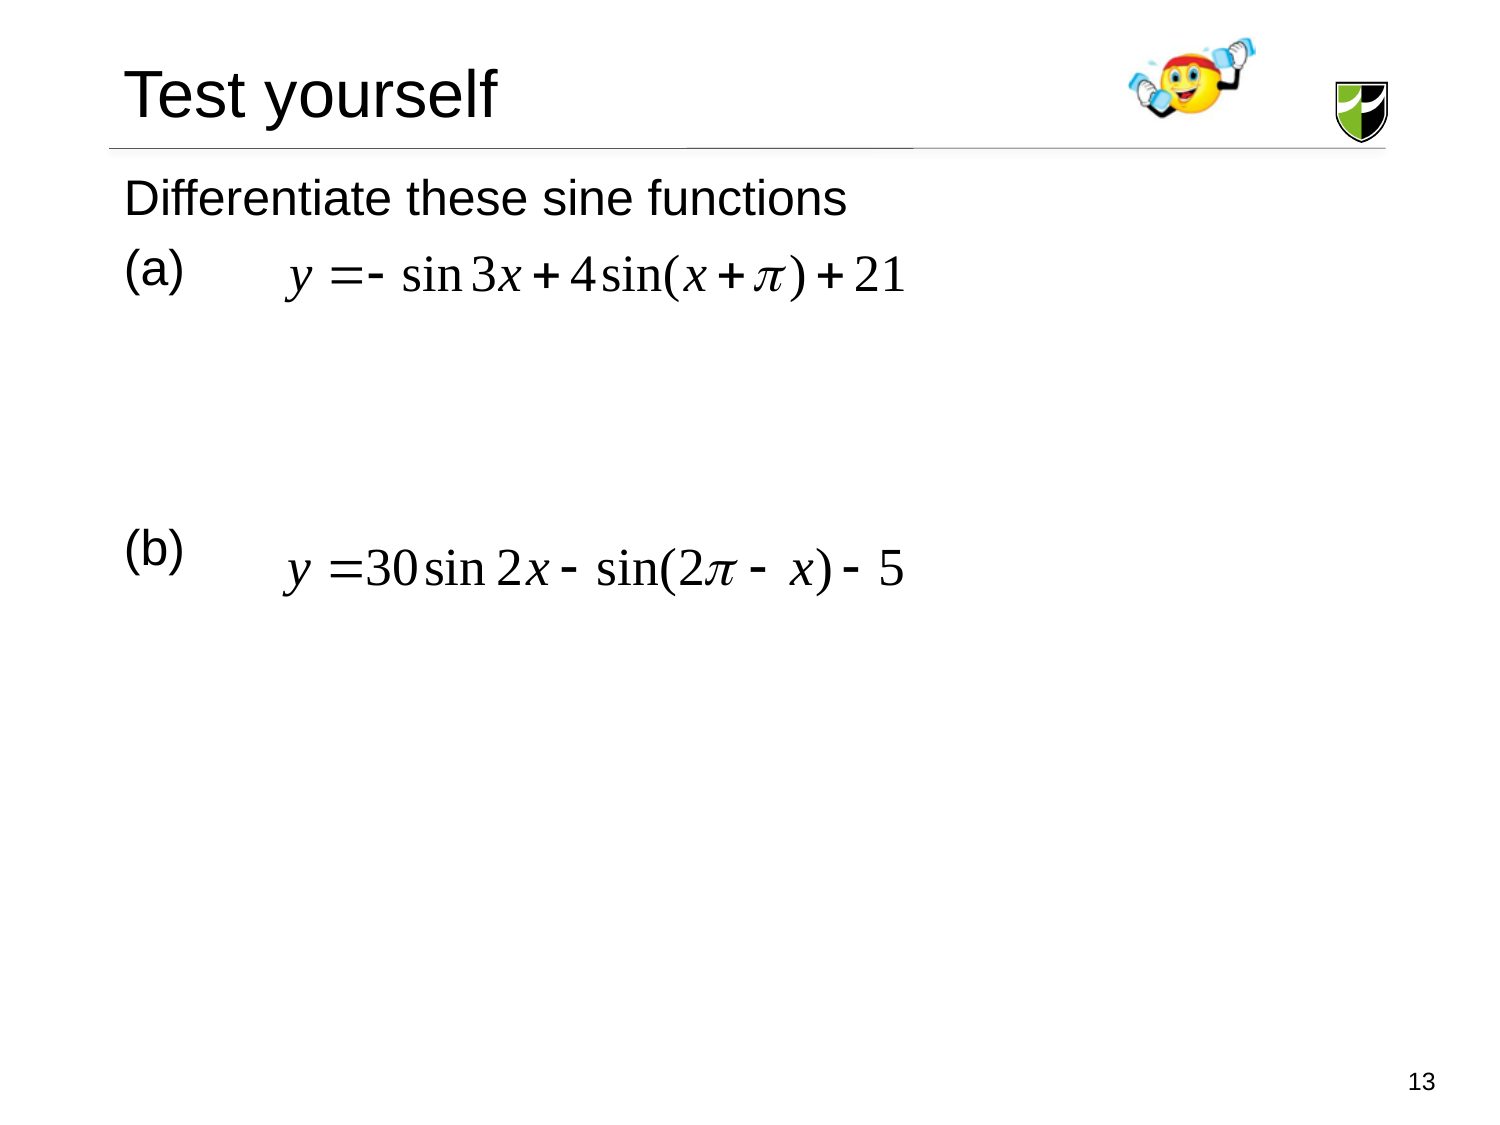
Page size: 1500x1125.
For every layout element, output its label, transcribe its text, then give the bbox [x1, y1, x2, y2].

text_box 13 [1100, 1058, 1451, 1118]
title Test yourself [109, 42, 1122, 143]
picture [1127, 14, 1256, 143]
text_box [274, 535, 914, 608]
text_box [275, 242, 912, 314]
list Differentiate these sine functions (a) (b) [109, 157, 1393, 1015]
picture [1335, 75, 1393, 143]
